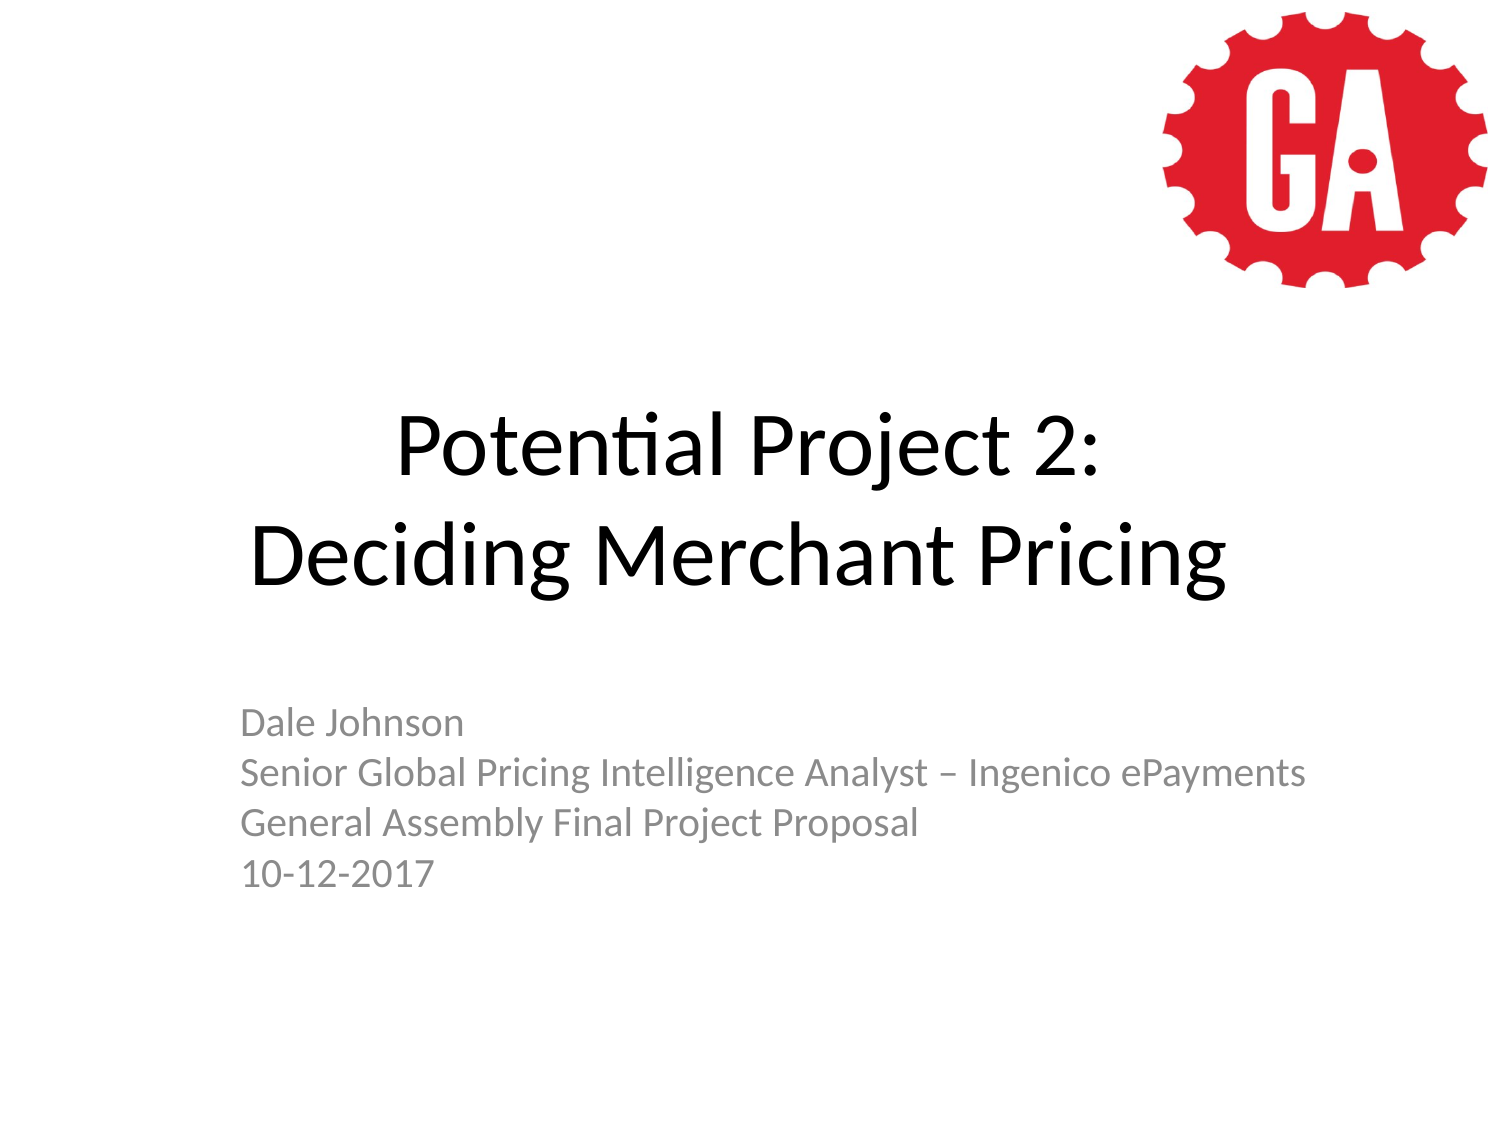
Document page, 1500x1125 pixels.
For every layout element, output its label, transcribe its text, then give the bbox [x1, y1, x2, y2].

picture [1162, 12, 1488, 288]
subtitle Dale Johnson Senior Global Pricing Intelligence Analyst – Ingenico ePayments General Assembly Final Project Proposal 10-12-2017 [225, 687, 1425, 975]
title Potential Project 2: Deciding Merchant Pricing [112, 350, 1388, 638]
